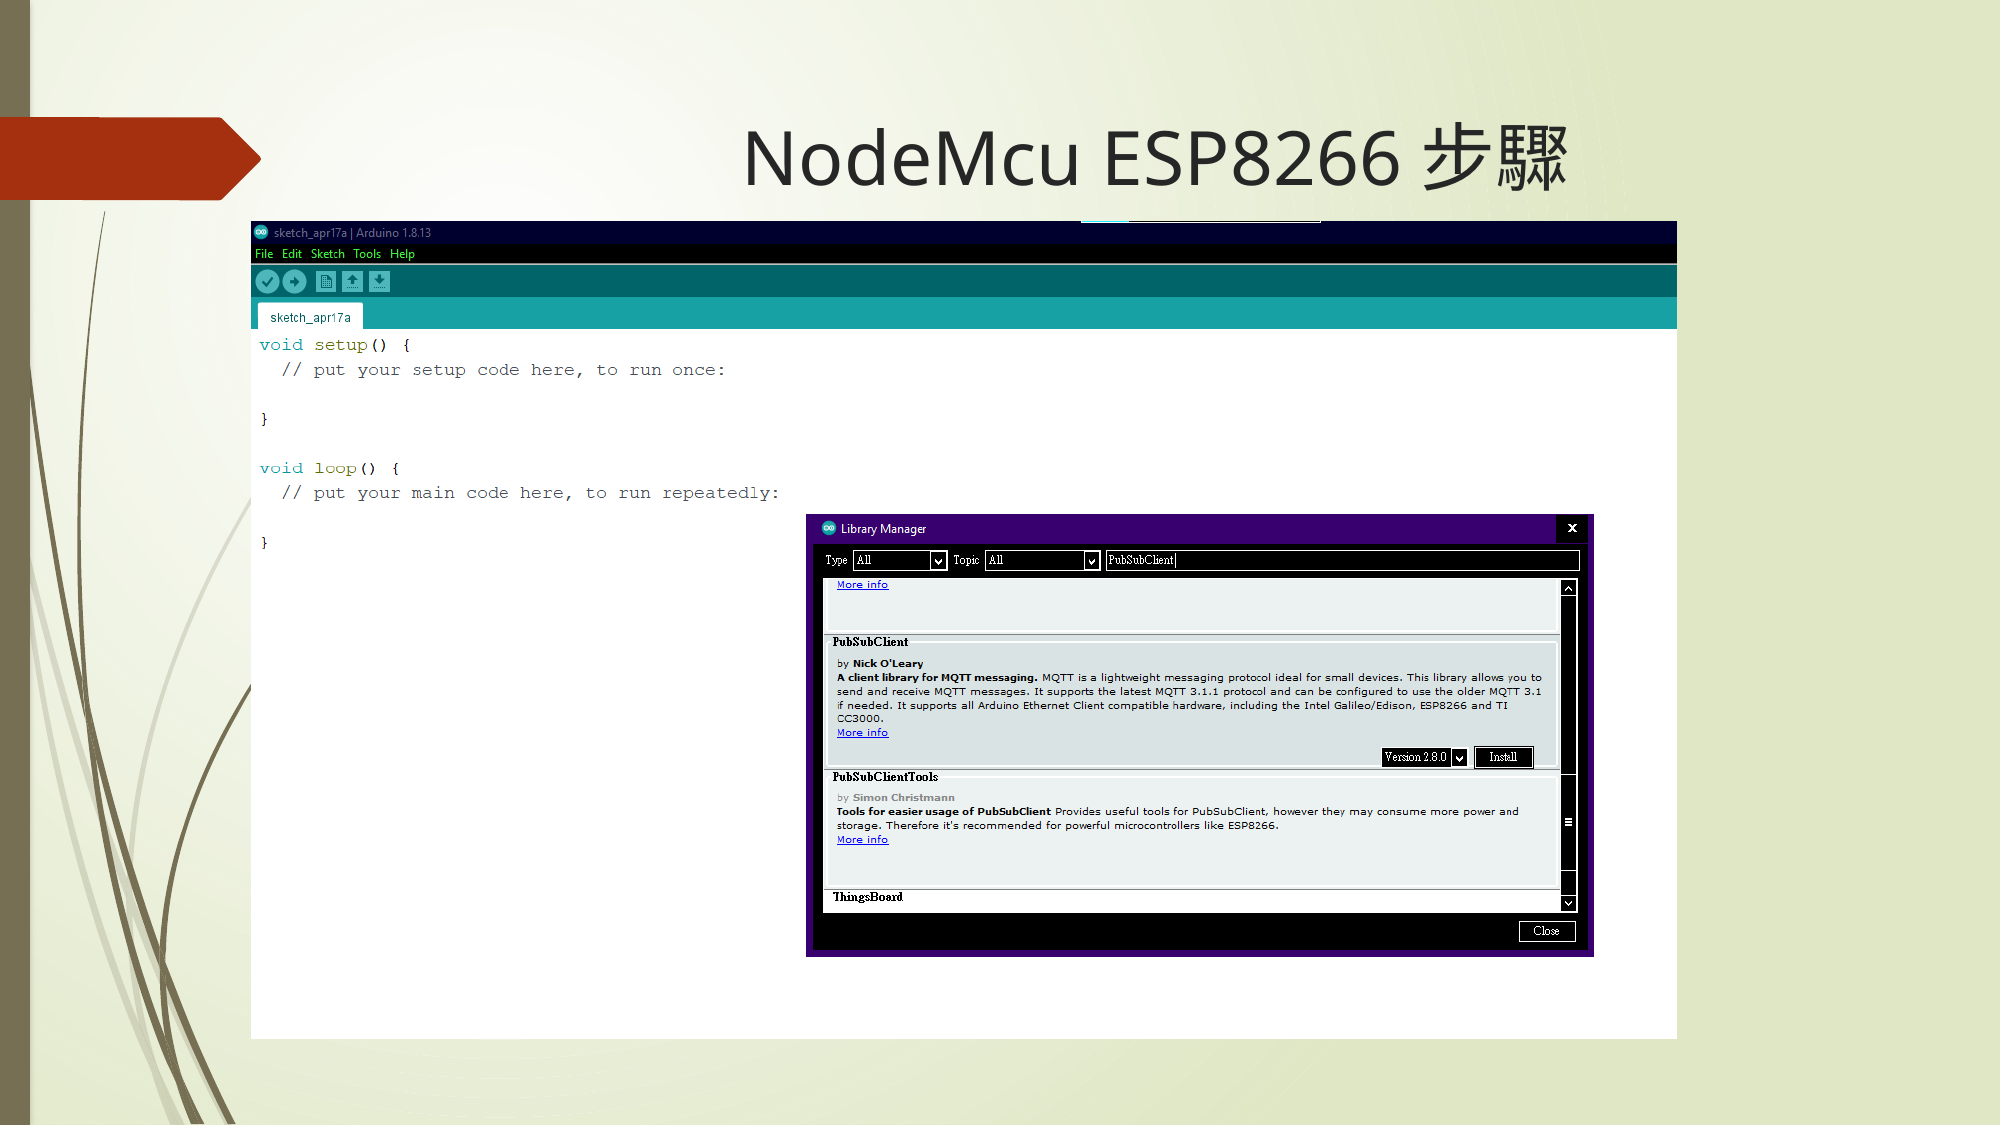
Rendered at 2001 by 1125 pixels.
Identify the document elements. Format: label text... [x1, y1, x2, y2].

title NodeMcu ESP8266步驟 [425, 102, 1888, 313]
picture [250, 221, 1677, 1040]
